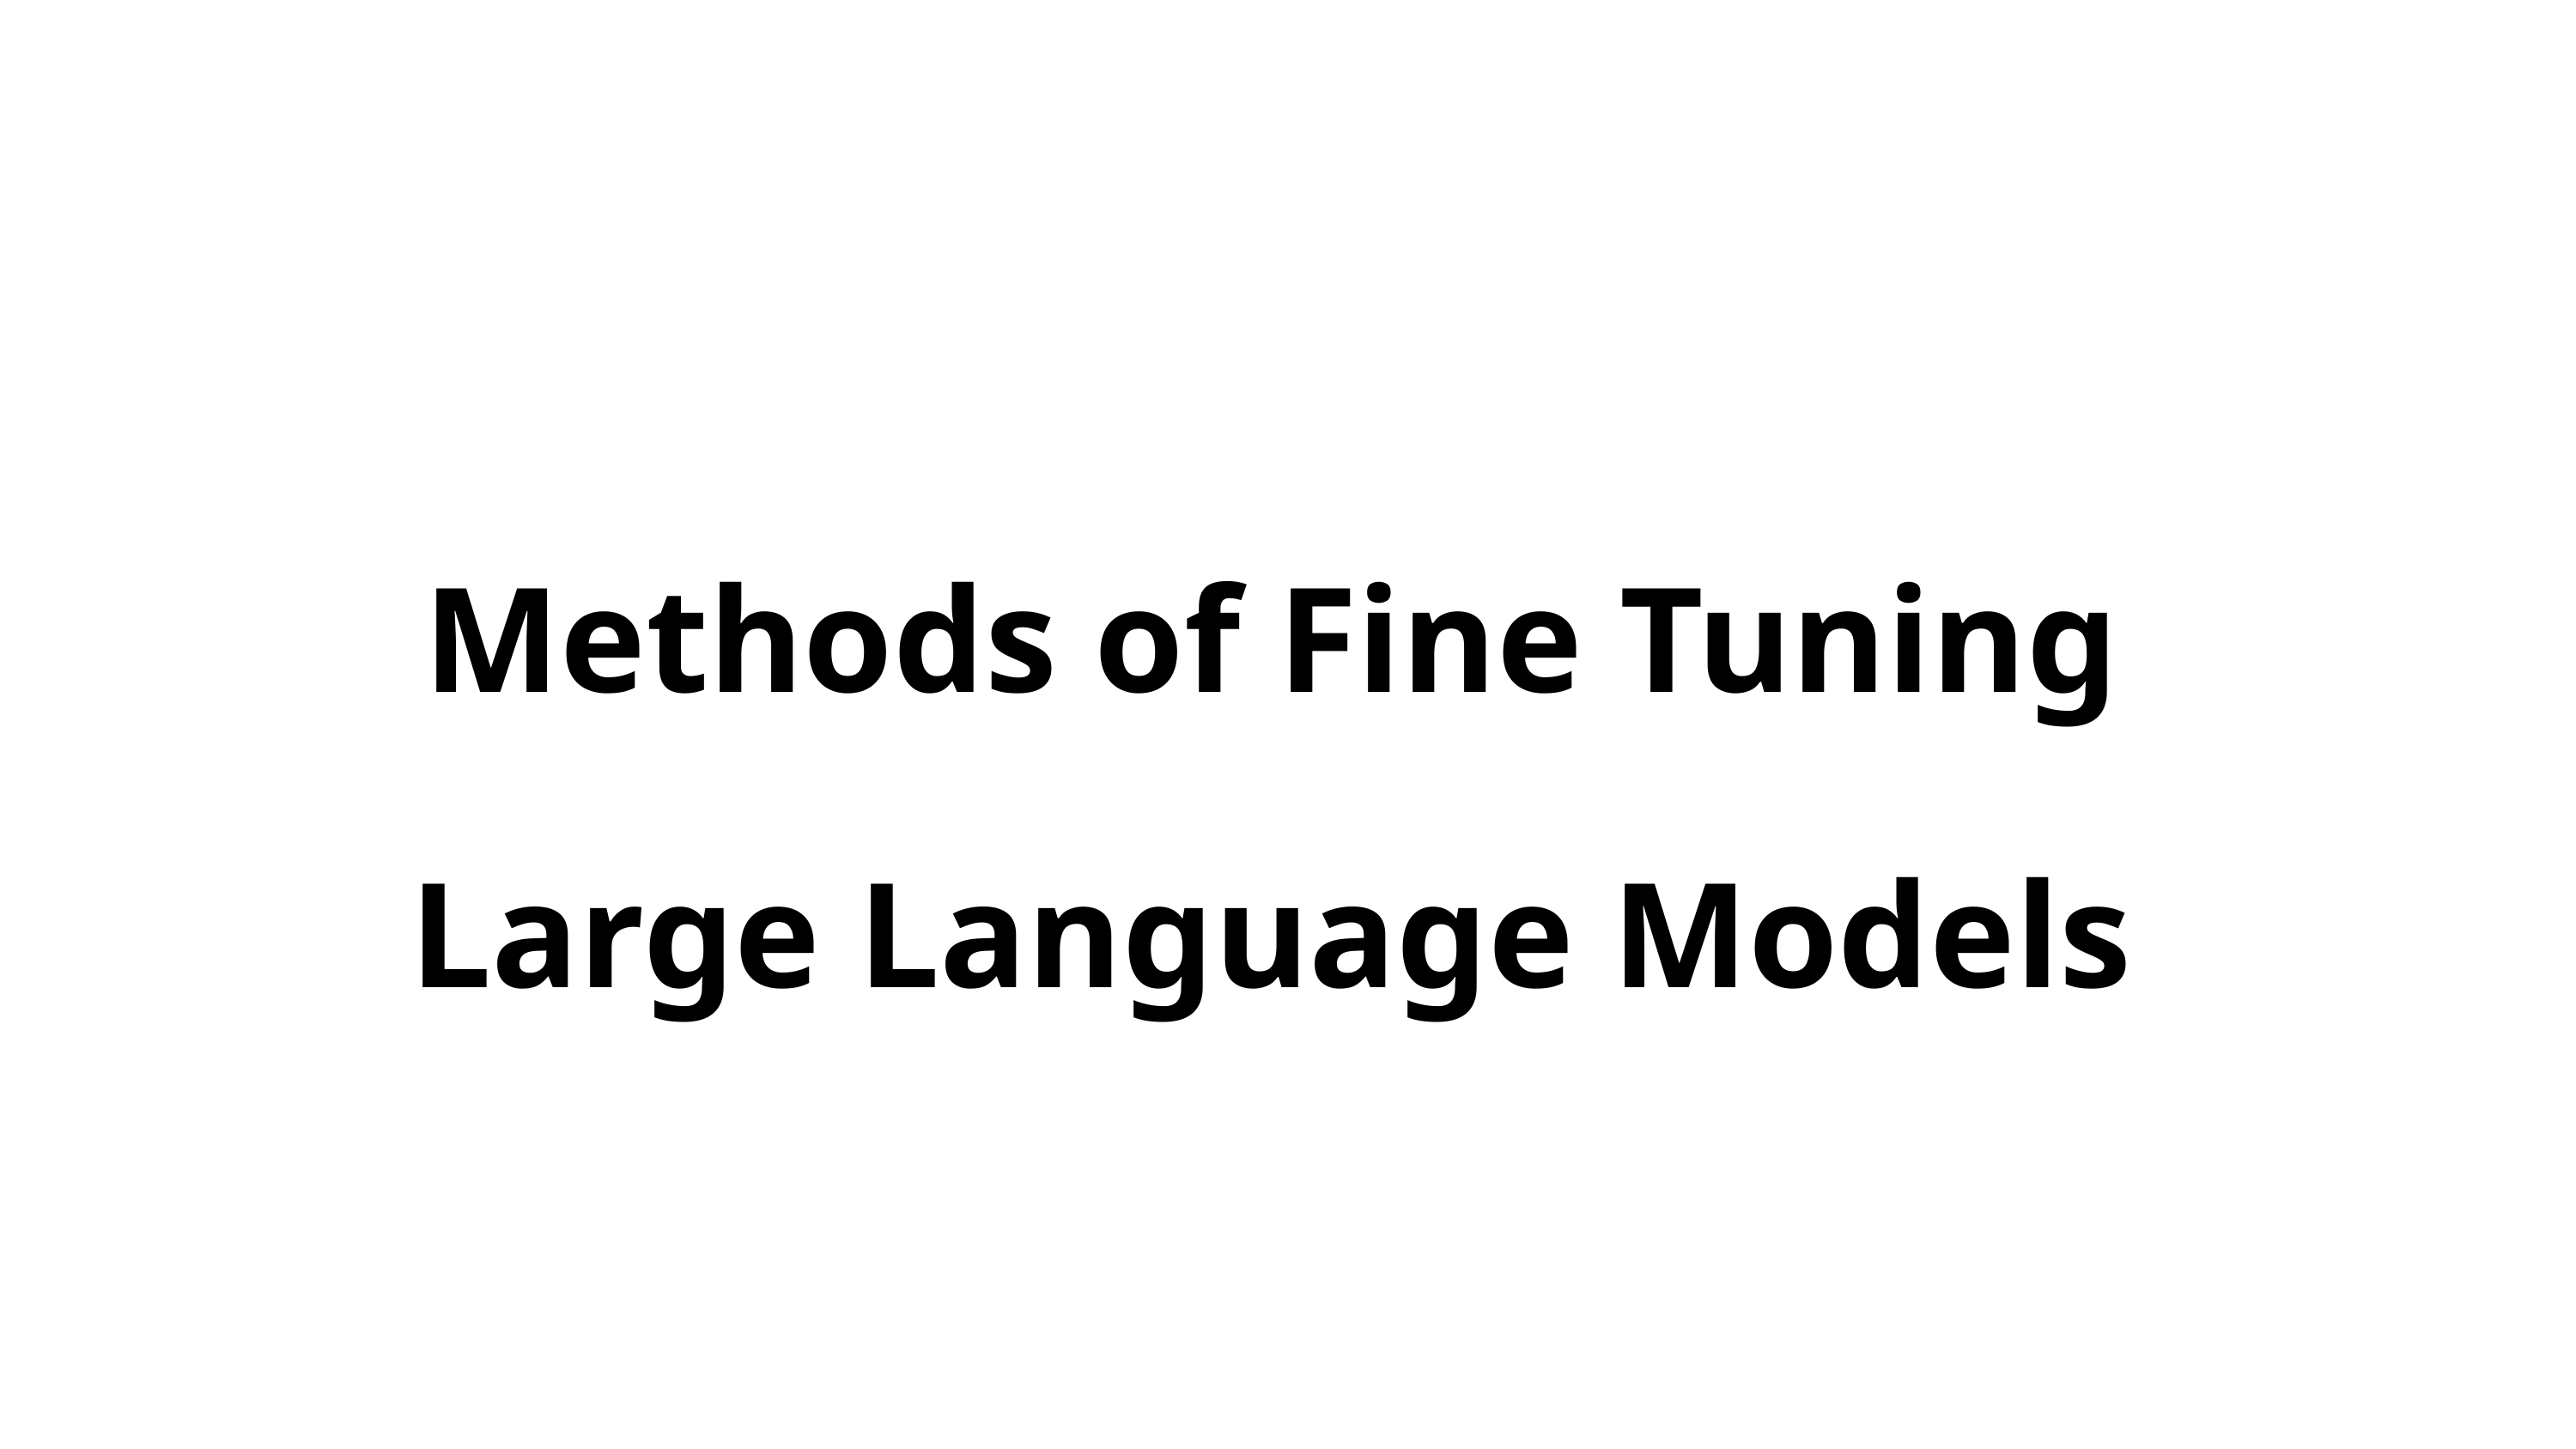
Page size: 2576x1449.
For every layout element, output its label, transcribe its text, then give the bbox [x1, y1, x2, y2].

text_box Methods of Fine Tuning Large Language Models [354, 426, 2188, 1017]
